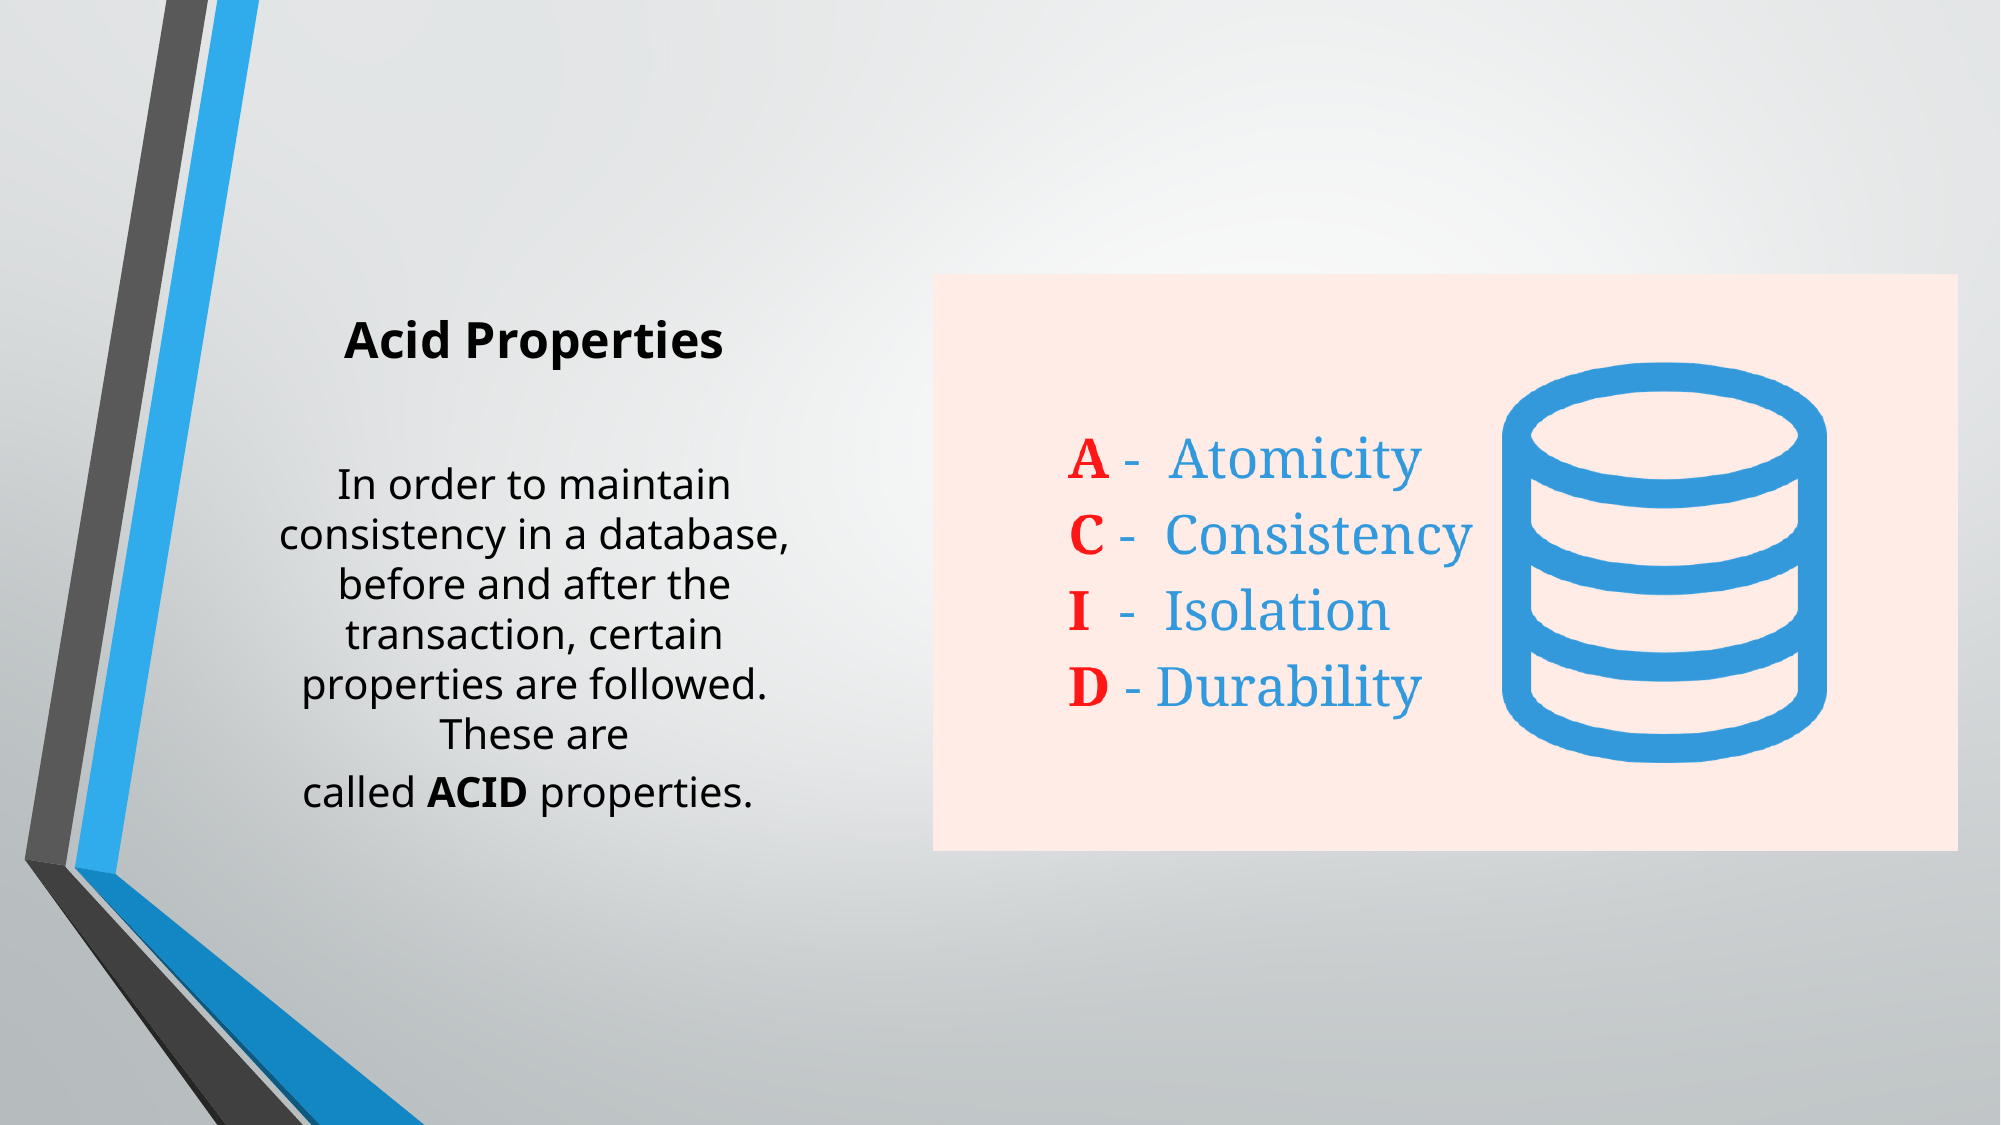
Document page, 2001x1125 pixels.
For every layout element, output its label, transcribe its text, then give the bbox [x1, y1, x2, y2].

list In order to maintain consistency in a database, before and after the transaction, certain properties are followed. These are called ACID properties. [243, 441, 826, 835]
title Acid Properties [243, 228, 826, 376]
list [933, 274, 1958, 851]
